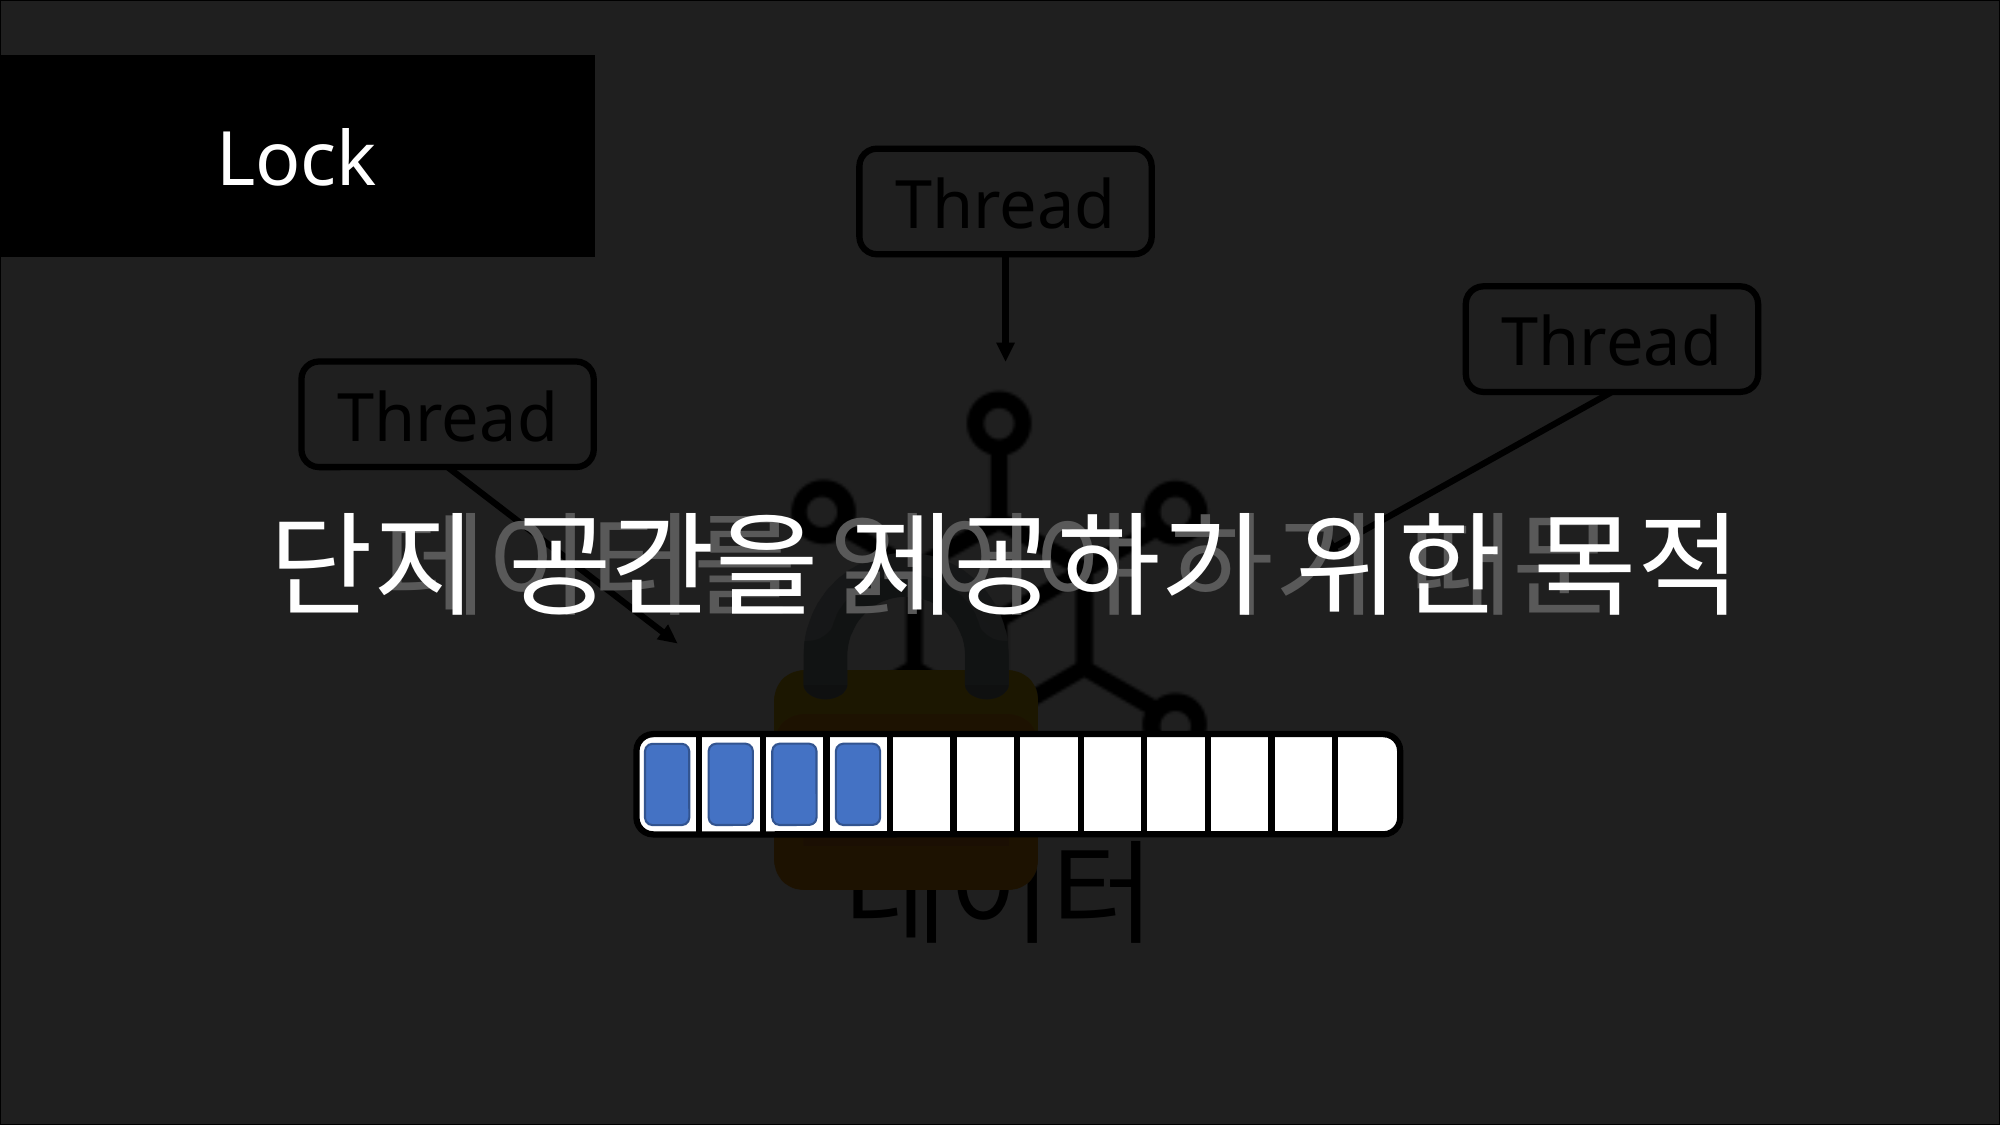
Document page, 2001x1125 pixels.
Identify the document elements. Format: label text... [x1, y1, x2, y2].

text_box 단지 공간을 제공하기 위한 목적 [1270, 486, 1757, 637]
text_box [0, 0, 2000, 1125]
text_box Lock [0, 55, 595, 257]
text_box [729, 835, 1270, 966]
text_box 단지 공간을 제공하기 위한 목적 [255, 486, 447, 637]
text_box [636, 734, 1401, 835]
text_box 단지 공간을 제공하기 위한 목적 [678, 486, 729, 637]
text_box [729, 350, 1270, 734]
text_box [1319, 391, 1612, 556]
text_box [447, 467, 678, 644]
